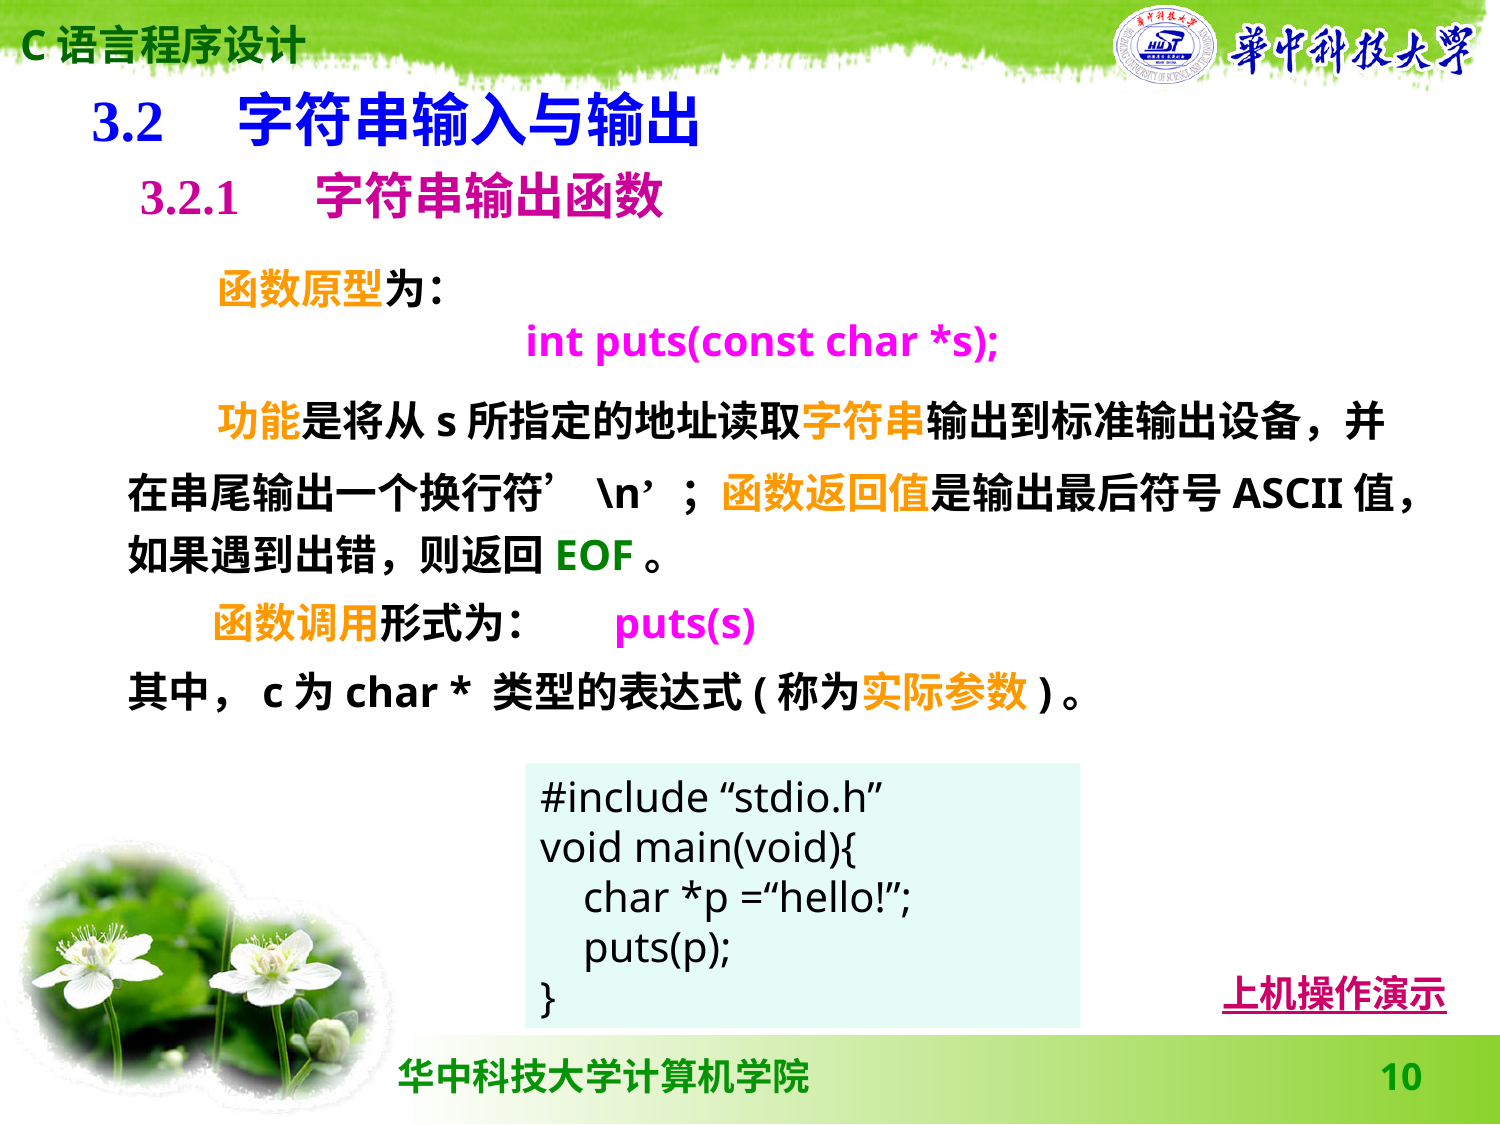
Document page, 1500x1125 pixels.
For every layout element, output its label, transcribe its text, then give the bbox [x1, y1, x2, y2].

picture [0, 0, 1500, 113]
text_box 3.2 字符串输入与输出 [76, 73, 1205, 161]
text_box 上机操作演示 [1187, 963, 1483, 1032]
slide_number 10 [1124, 1041, 1438, 1112]
text_box 3.2.1 字符串输出函数 [125, 161, 951, 232]
picture [0, 828, 413, 1125]
text_box 函数原型为： int puts(const char *s); 功能是将从s所指定的地址读取字符串输出到标准输出设备，并在串尾输出一个换行符’\n’ ；函数返回值是输出最后符号ASCII值，如果遇到出错，则返回EOF。 函数调用形式为： puts(s) 其中，c为char * 类型的表达式(称为实际参数)。 [112, 247, 1424, 723]
text_box #include “stdio.h” void main(void){ char *p =“hello!”; puts(p); } [525, 763, 1081, 1029]
